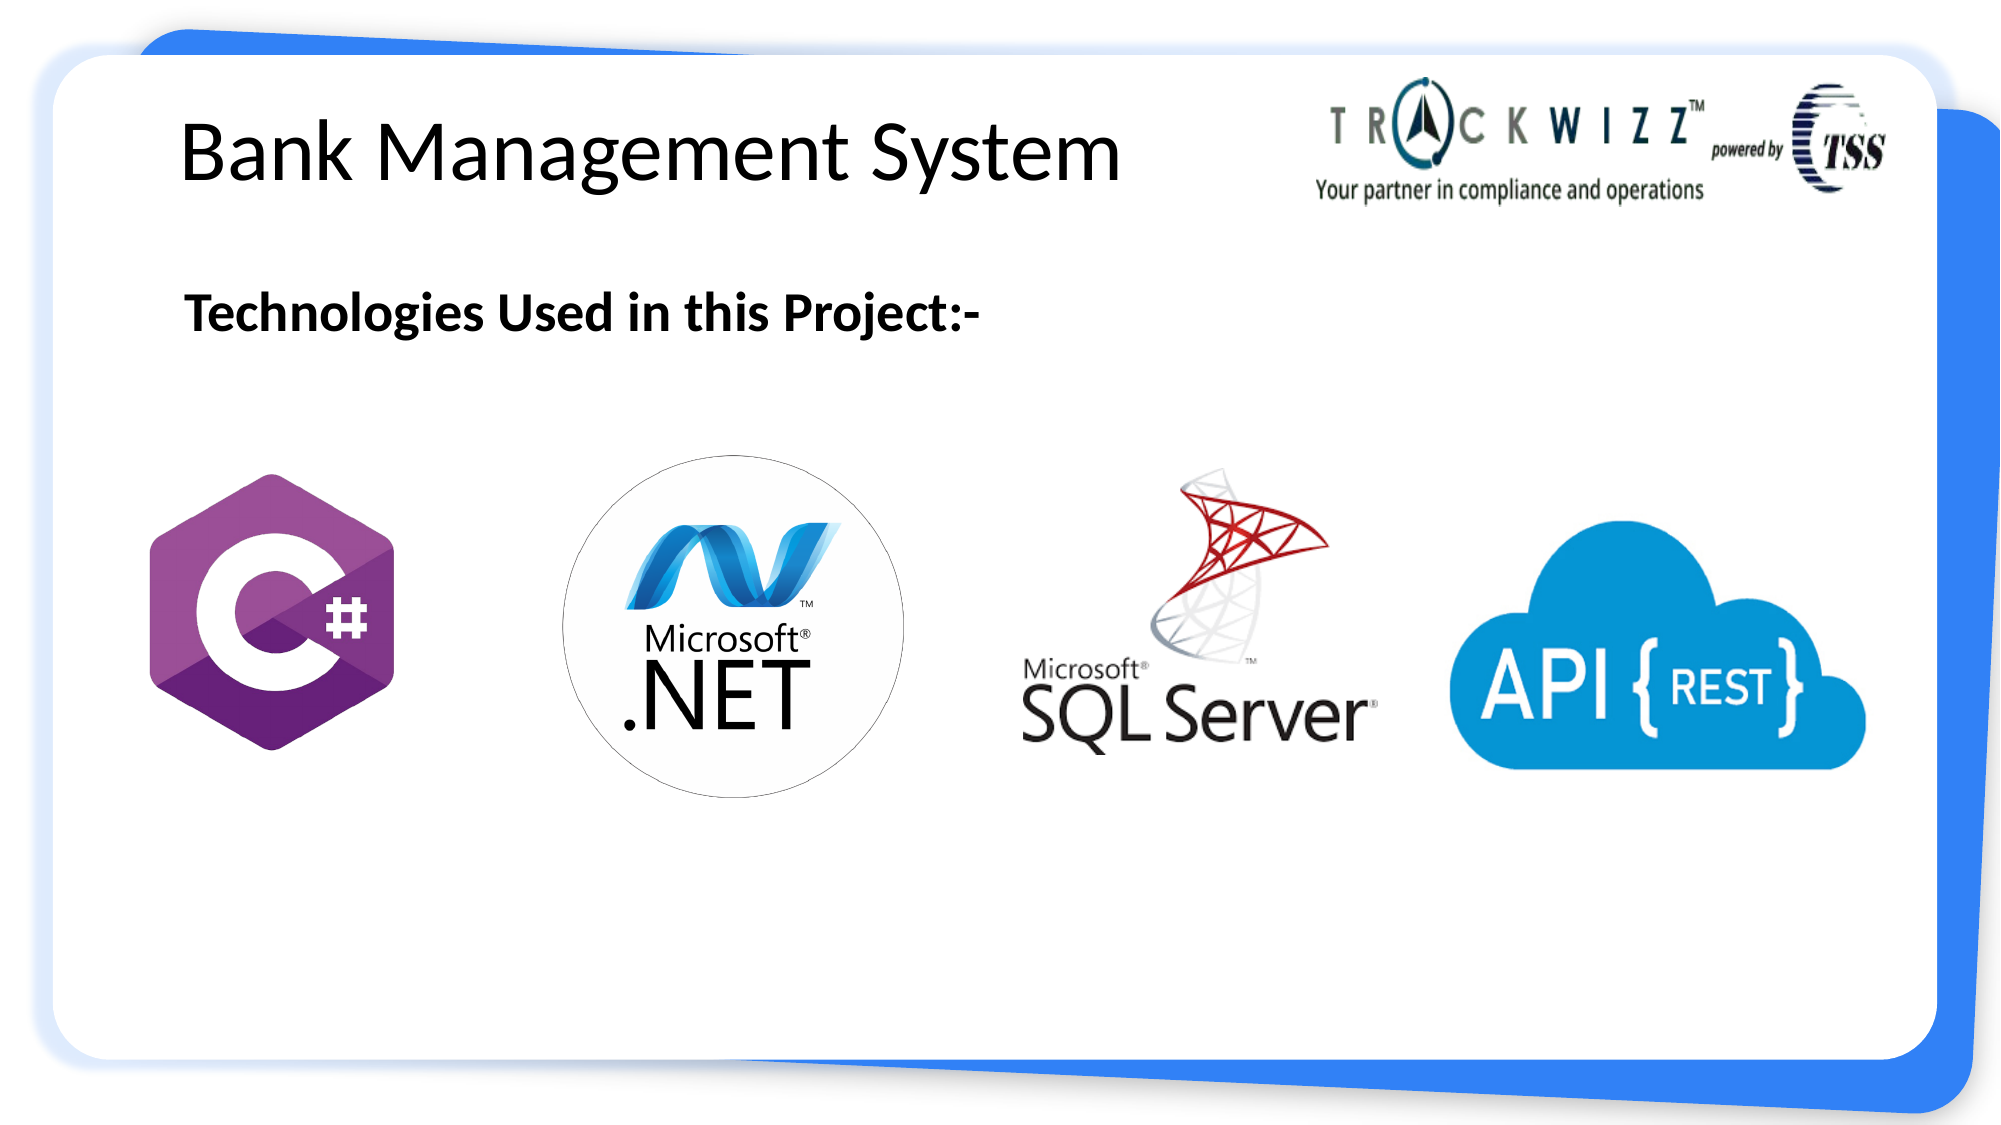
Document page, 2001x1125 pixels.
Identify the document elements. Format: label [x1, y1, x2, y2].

picture [1315, 77, 1886, 207]
picture [1428, 456, 1914, 797]
picture [1023, 468, 1378, 755]
text_box [23, 34, 1967, 1081]
text_box [44, 0, 2000, 1125]
picture [562, 455, 904, 798]
picture [113, 455, 428, 769]
